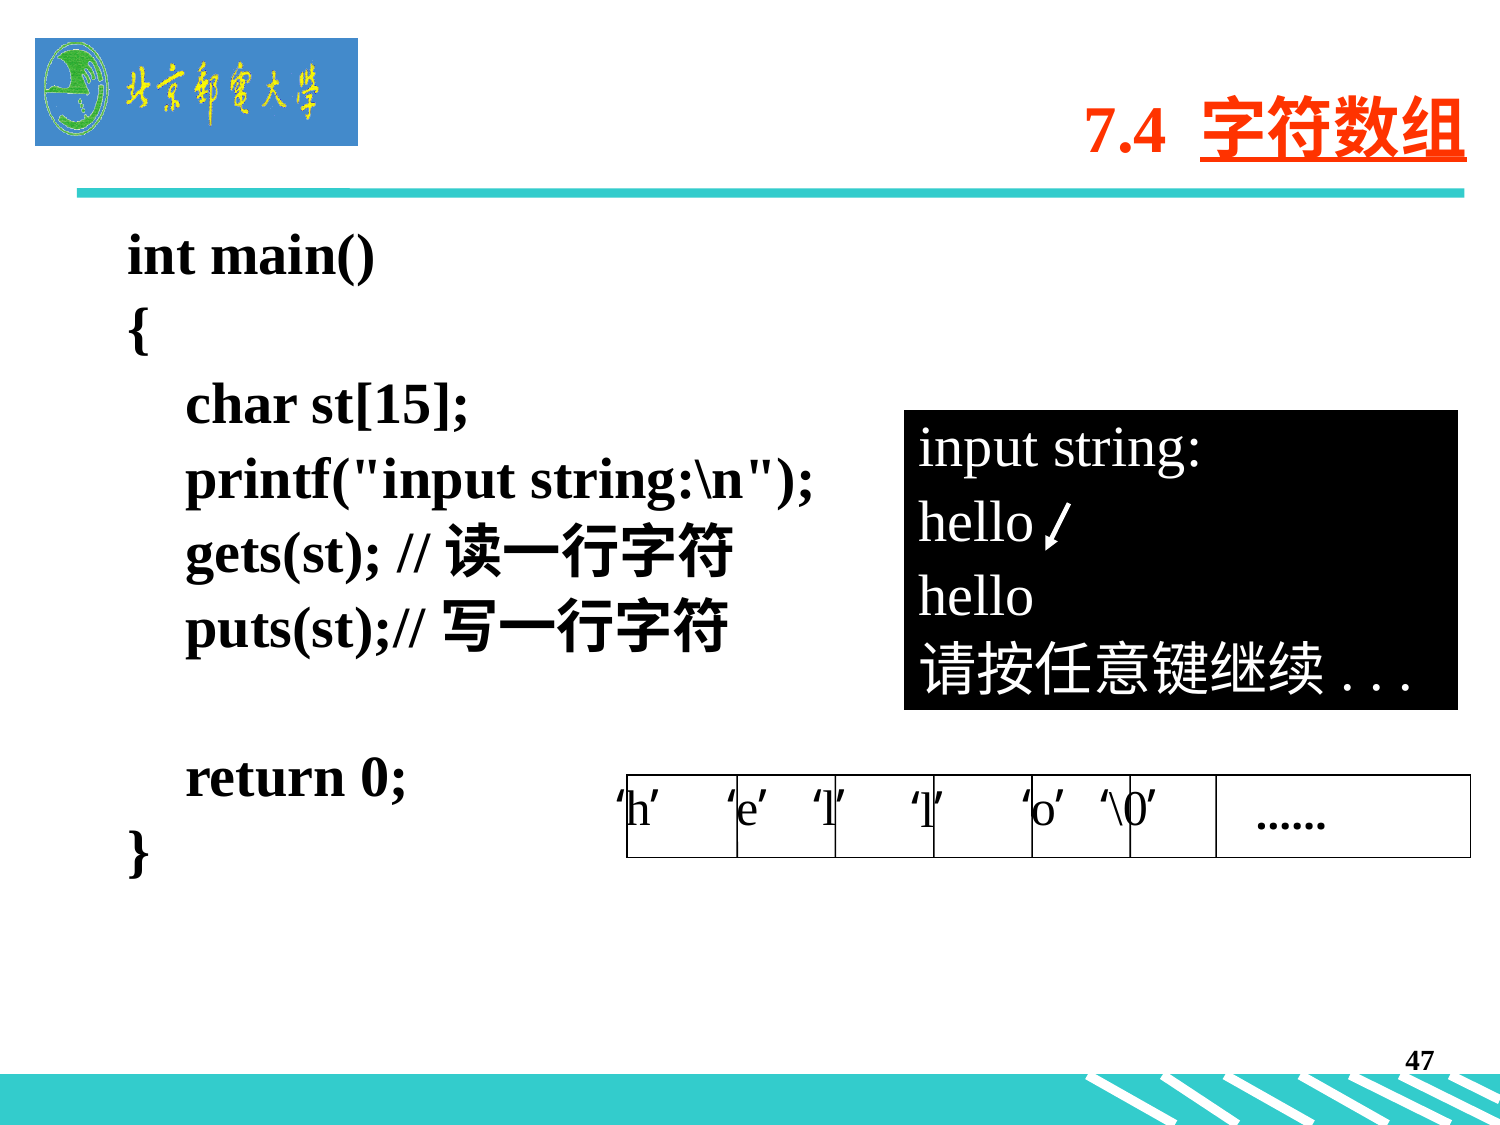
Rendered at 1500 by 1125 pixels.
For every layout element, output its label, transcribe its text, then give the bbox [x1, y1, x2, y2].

list int main() { char st[15]; printf("input string:\n"); gets(st); //读一行字符 puts(st);//写一行字符 return 0; } [112, 216, 1388, 1035]
slide_number 47 [1137, 1037, 1450, 1113]
title 7.4 字符数组 [207, 66, 1483, 185]
text_box input string: hello hello 请按任意键继续. . . [903, 408, 1459, 711]
text_box [1045, 503, 1070, 551]
picture [34, 37, 358, 146]
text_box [601, 774, 1471, 858]
